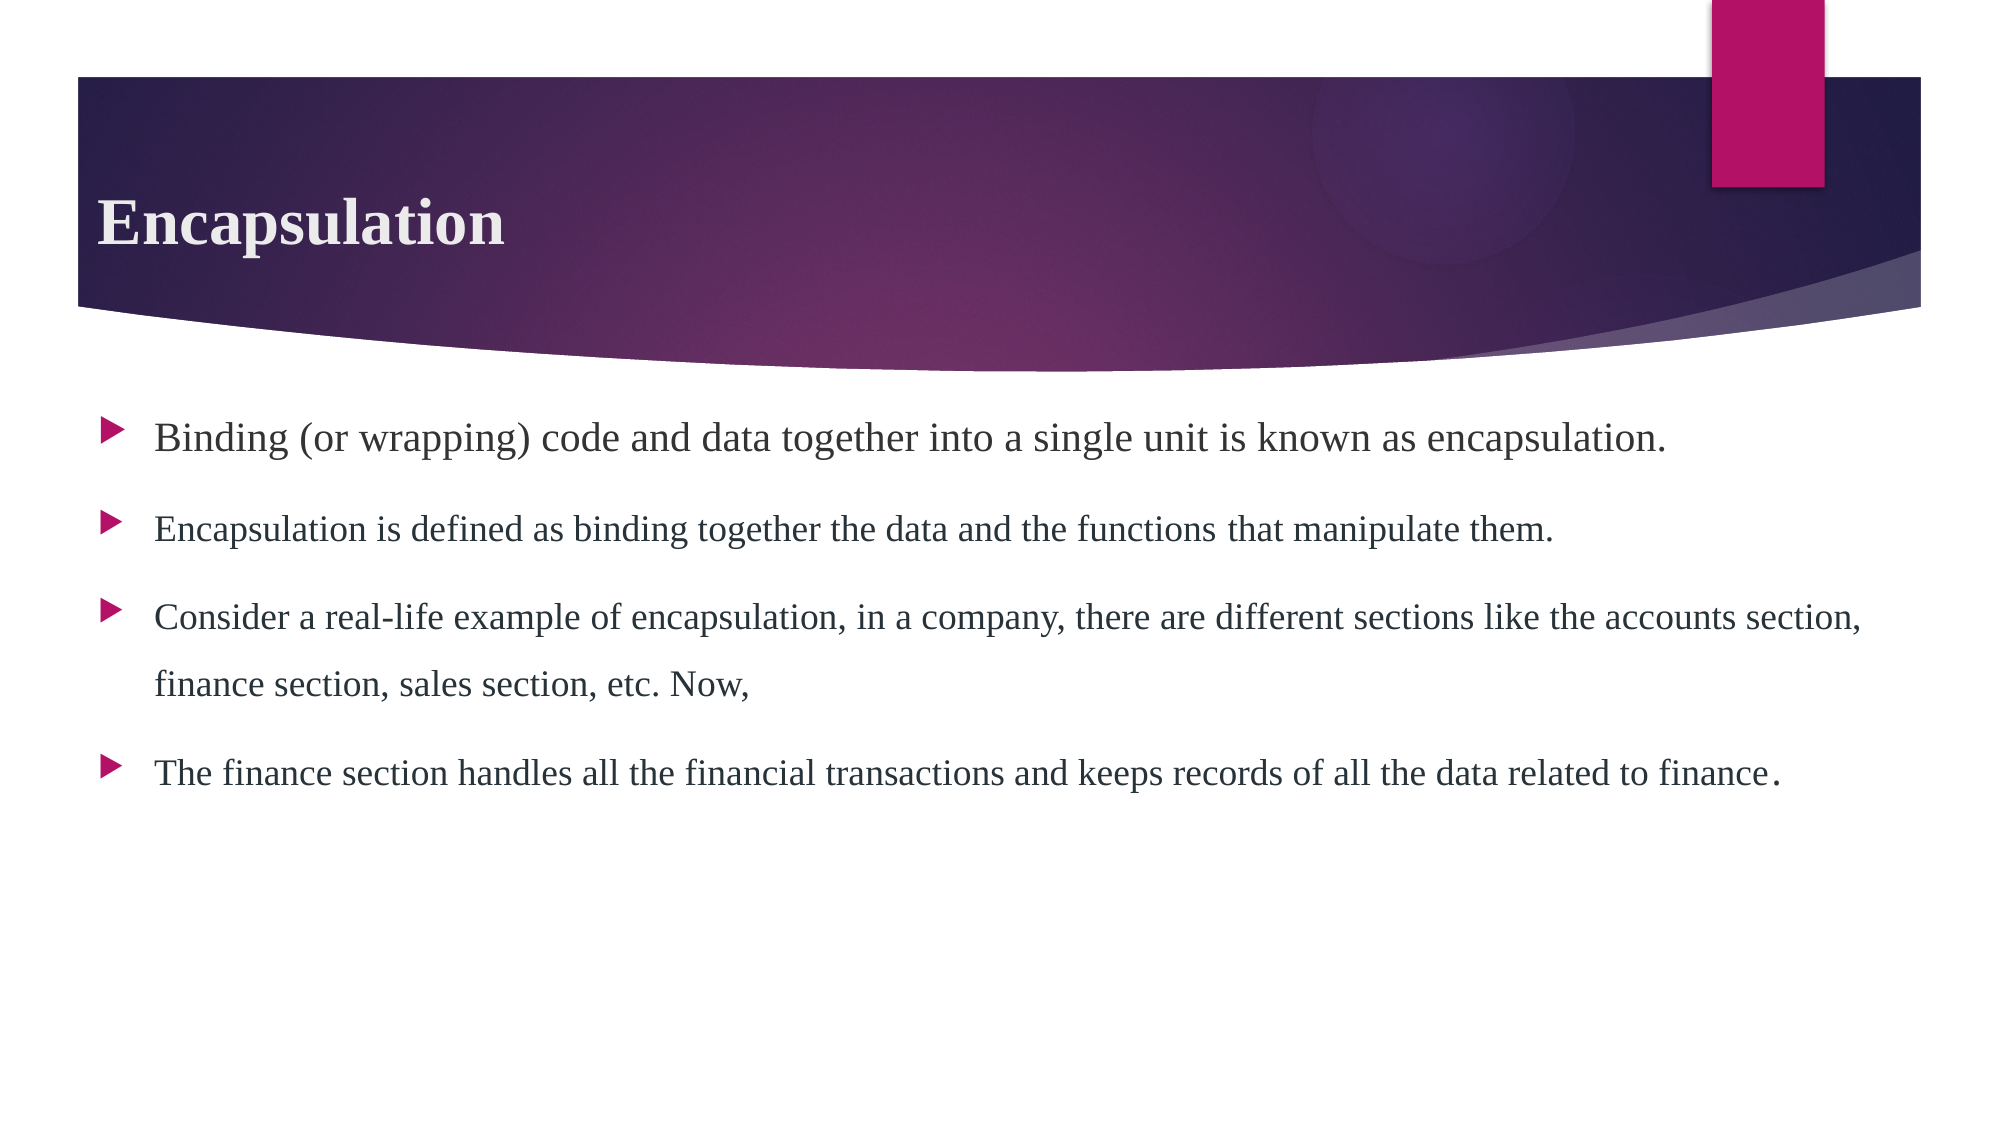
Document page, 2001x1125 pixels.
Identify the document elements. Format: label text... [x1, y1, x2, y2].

title Encapsulation [82, 159, 1627, 276]
list Binding (or wrapping) code and data together into a single unit is known as encapsulation. Encapsulation is defined as binding together the data and the functions that manipulate them. Consider a real-life example of encapsulation, in a company, there are different sections like the accounts section, finance section, sales section, etc. Now, The finance section handles all the financial transactions and keeps records of all the data related to finance. [82, 377, 1912, 925]
